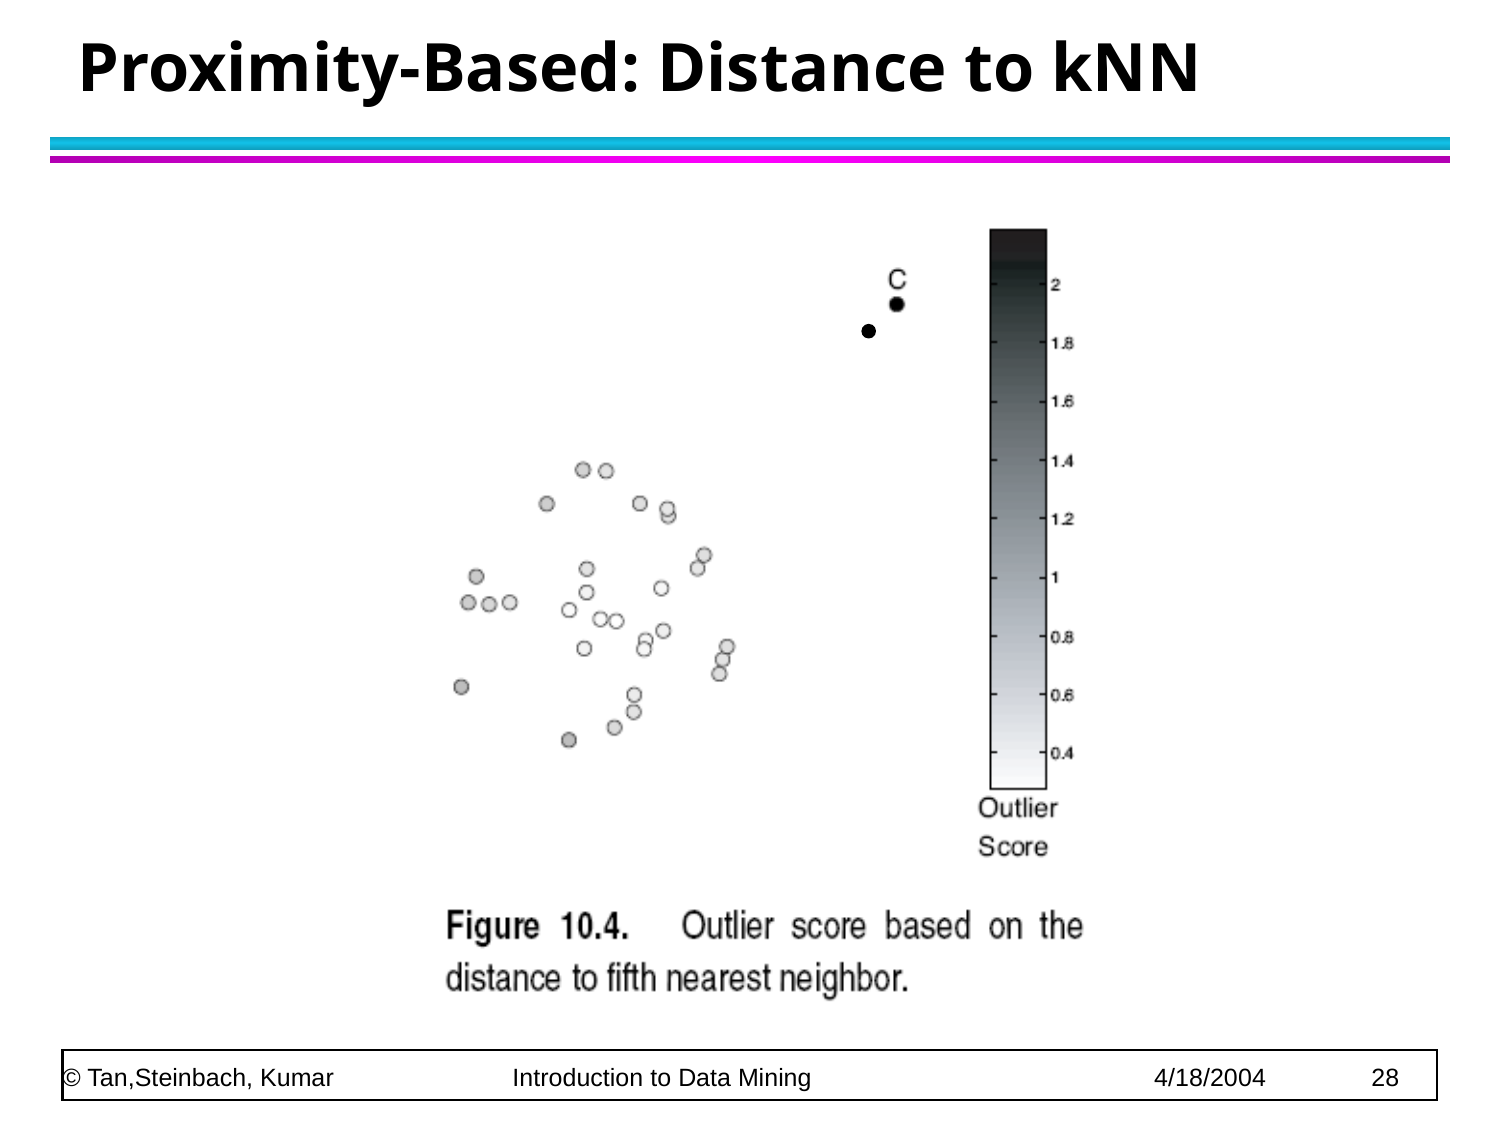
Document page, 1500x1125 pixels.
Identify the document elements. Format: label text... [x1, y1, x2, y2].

title Proximity-Based: Distance to kNN [61, 24, 1422, 113]
picture [362, 178, 1132, 1036]
